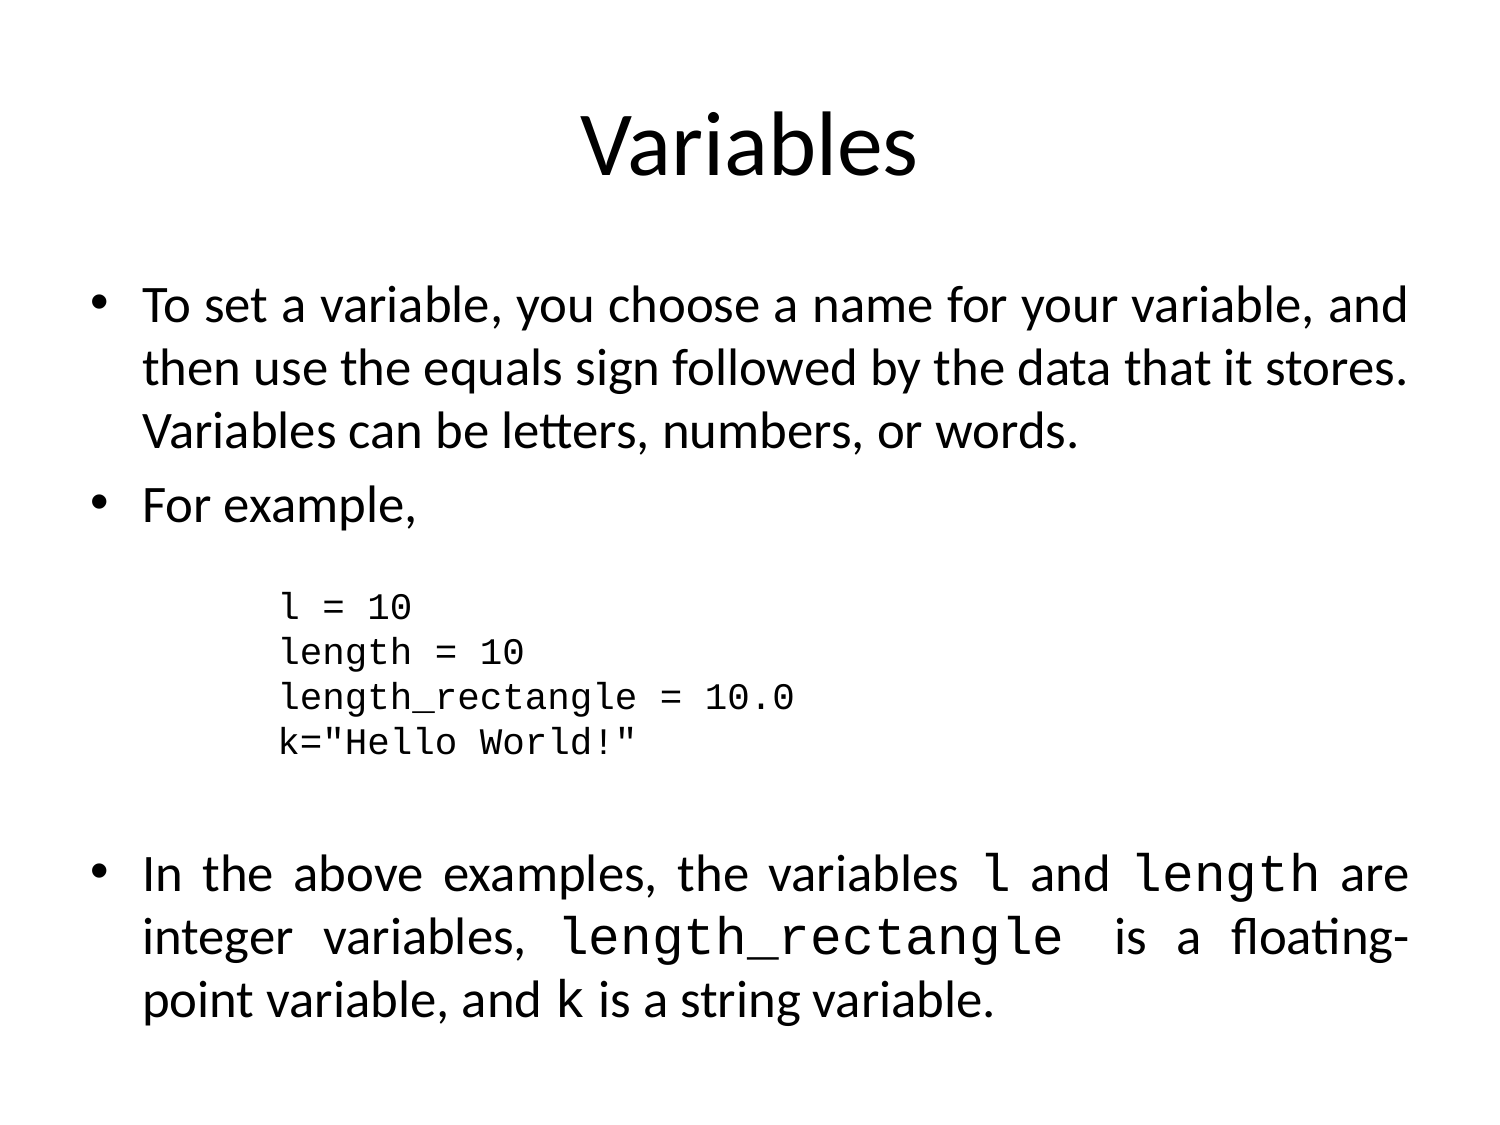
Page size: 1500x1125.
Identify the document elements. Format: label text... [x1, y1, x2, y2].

text_box l = 10 length = 10 length_rectangle = 10.0 k="Hello World!" [262, 574, 1013, 770]
list To set a variable, you choose a name for your variable, and then use the equals sign followed by the data that it stores. Variables can be letters, numbers, or words. For example, In the above examples, the variables l and length are integer variables, length_rectangle is a floating-point variable, and k is a string variable. [75, 262, 1425, 1038]
title Variables [75, 45, 1425, 233]
